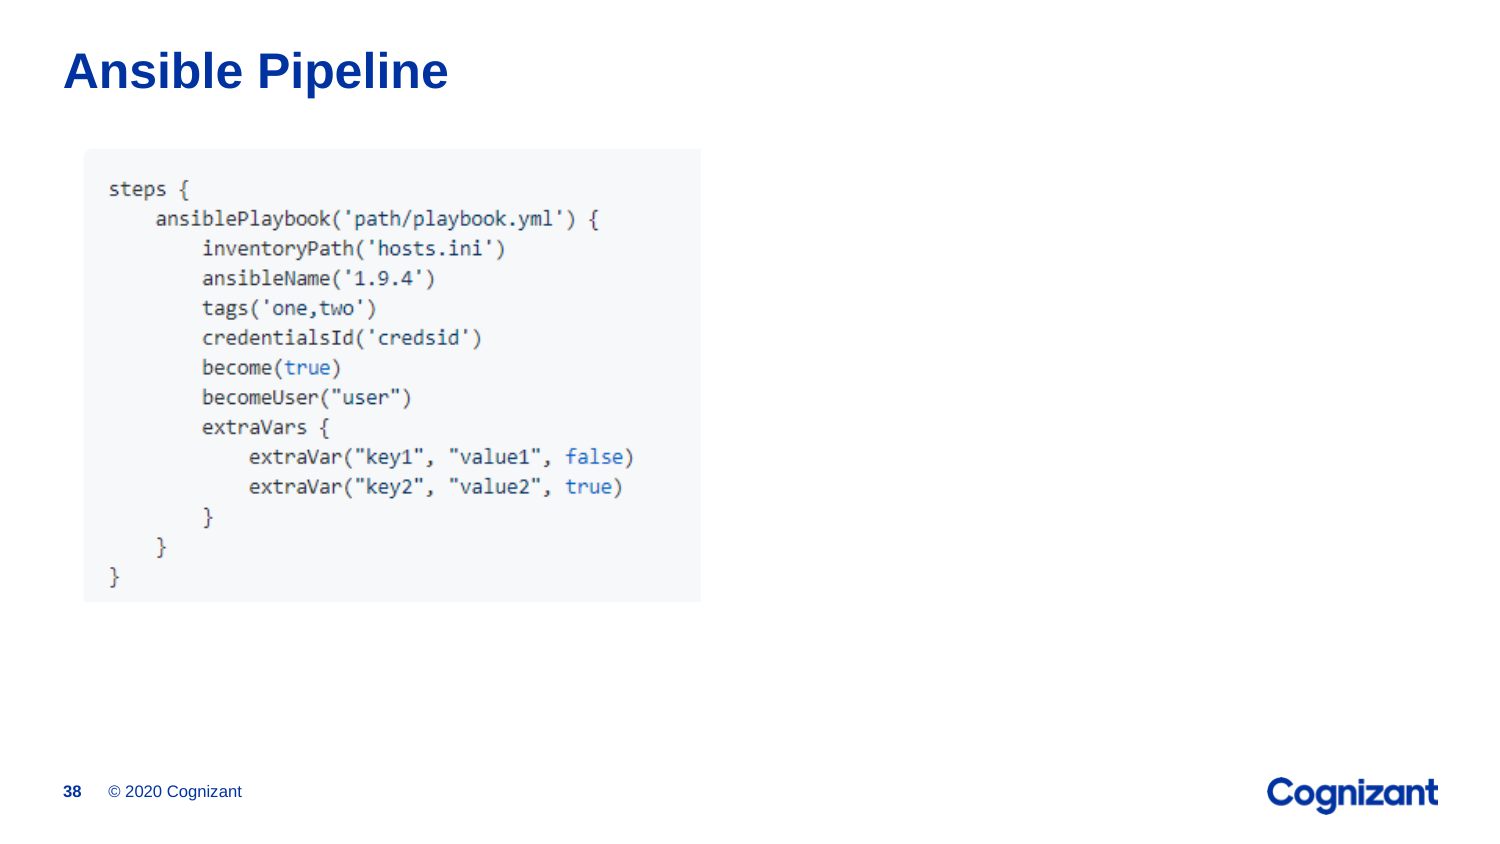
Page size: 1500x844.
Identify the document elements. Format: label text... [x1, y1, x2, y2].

footer © 2020 Cognizant [108, 770, 859, 801]
title Ansible Pipeline [63, 45, 1444, 147]
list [81, 146, 701, 602]
picture [1267, 777, 1438, 815]
slide_number 38 [63, 780, 101, 801]
